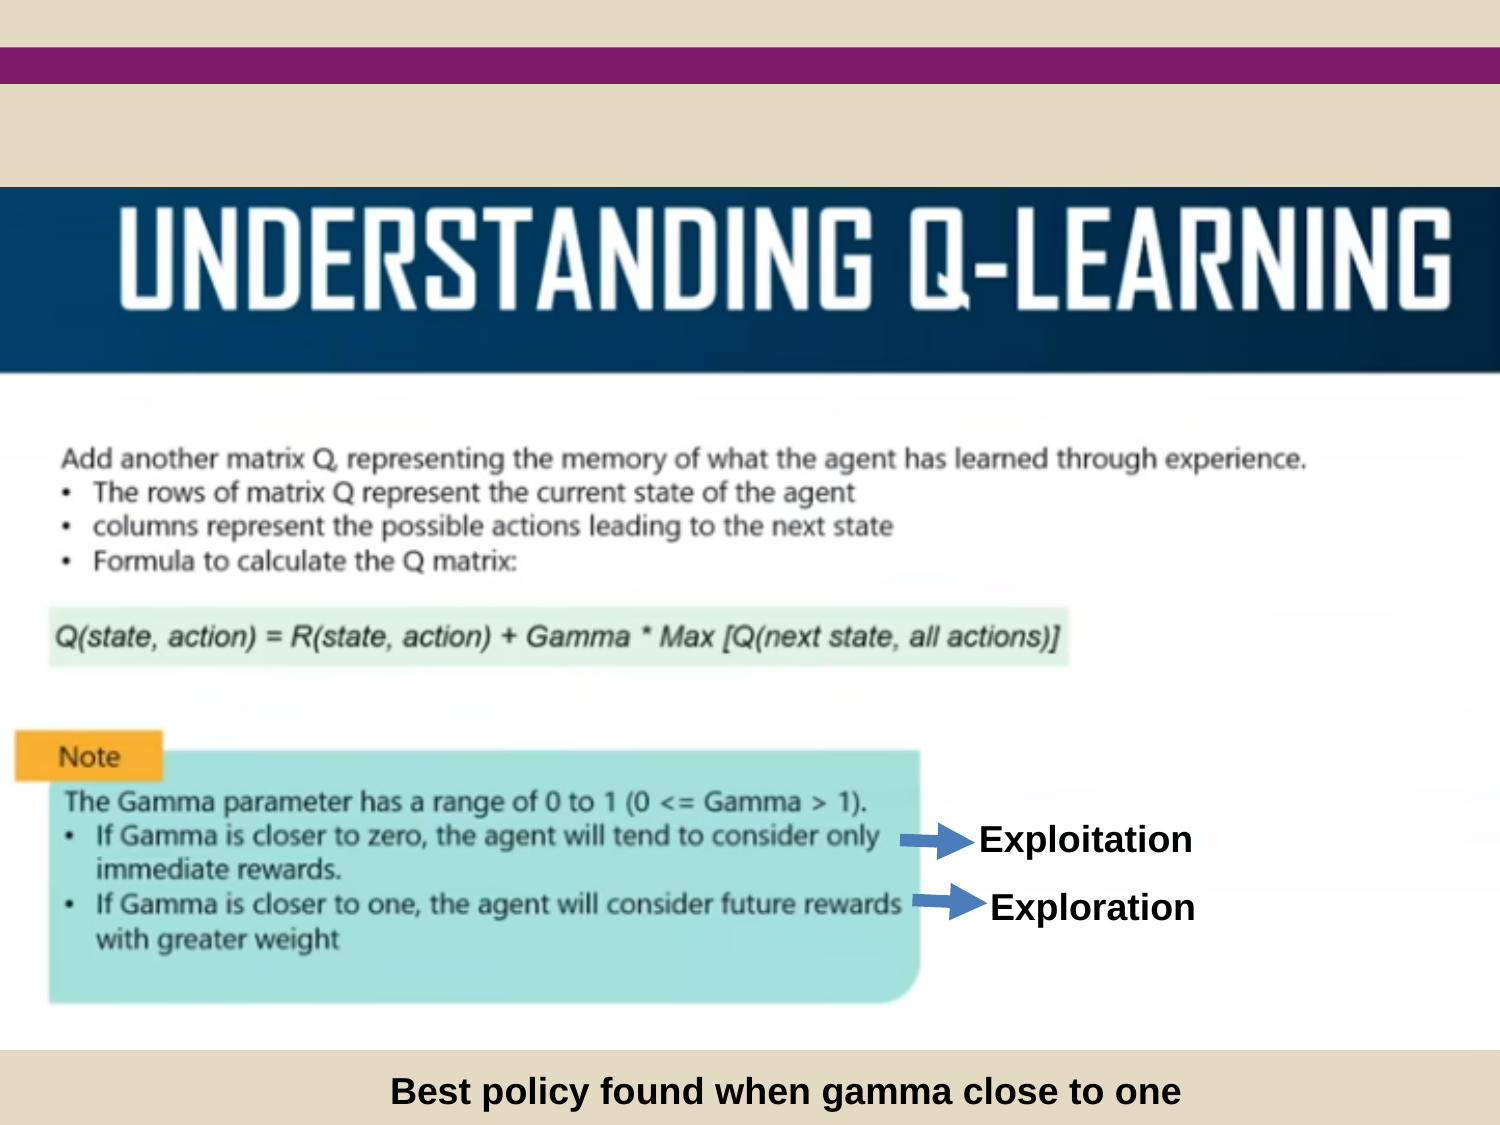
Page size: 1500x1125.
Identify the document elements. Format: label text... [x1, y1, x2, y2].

text_box Best policy found when gamma close to one [374, 1060, 1263, 1120]
text_box [0, 47, 1500, 84]
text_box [912, 899, 988, 904]
picture [0, 187, 1500, 1051]
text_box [899, 839, 976, 843]
